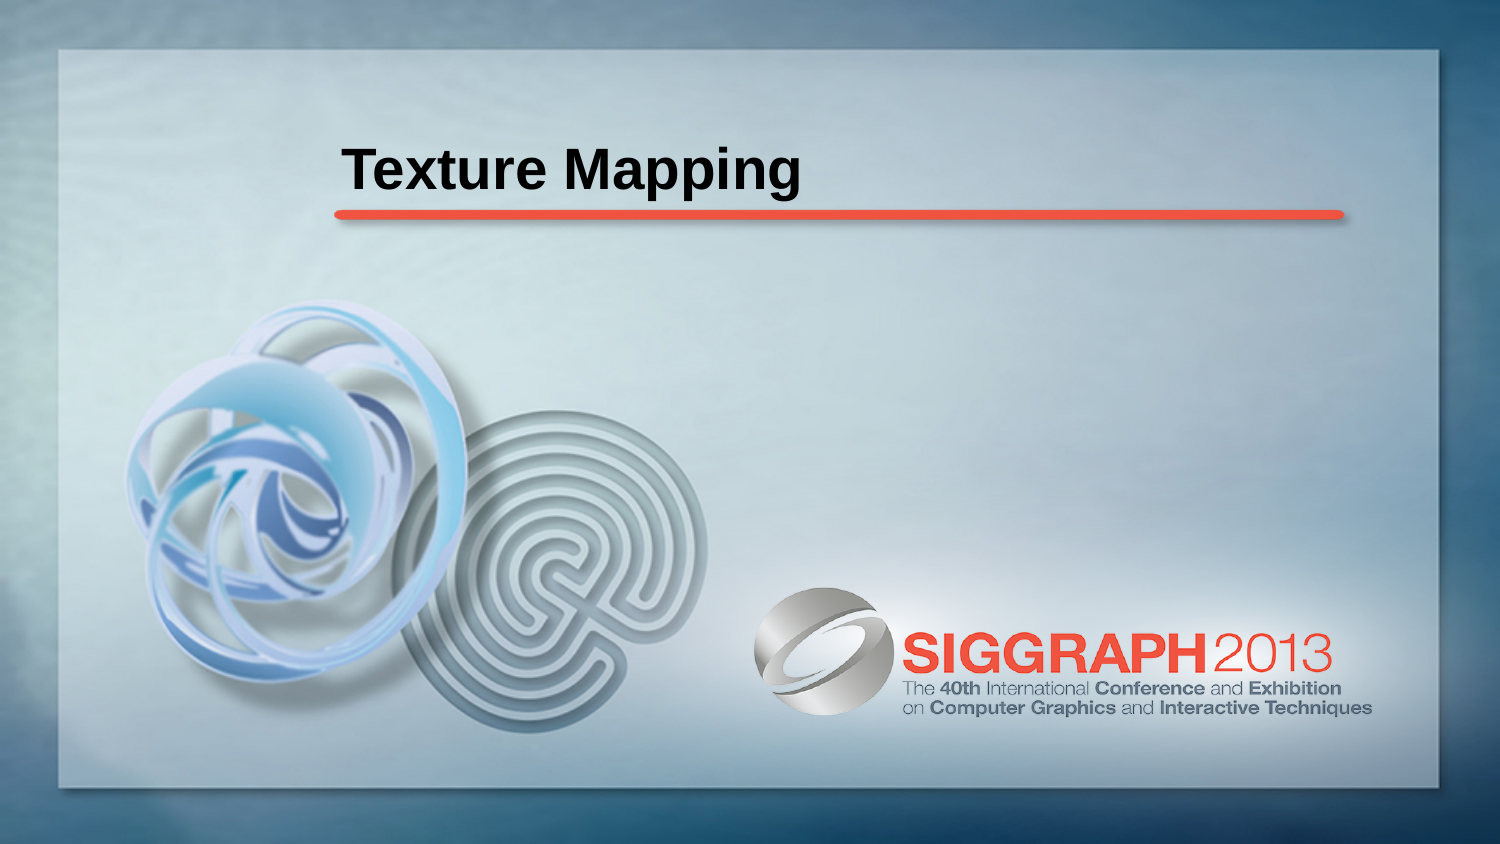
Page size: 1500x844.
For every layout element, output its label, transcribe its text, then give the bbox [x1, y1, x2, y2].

picture [0, 0, 1500, 844]
title Texture Mapping [328, 114, 1344, 220]
